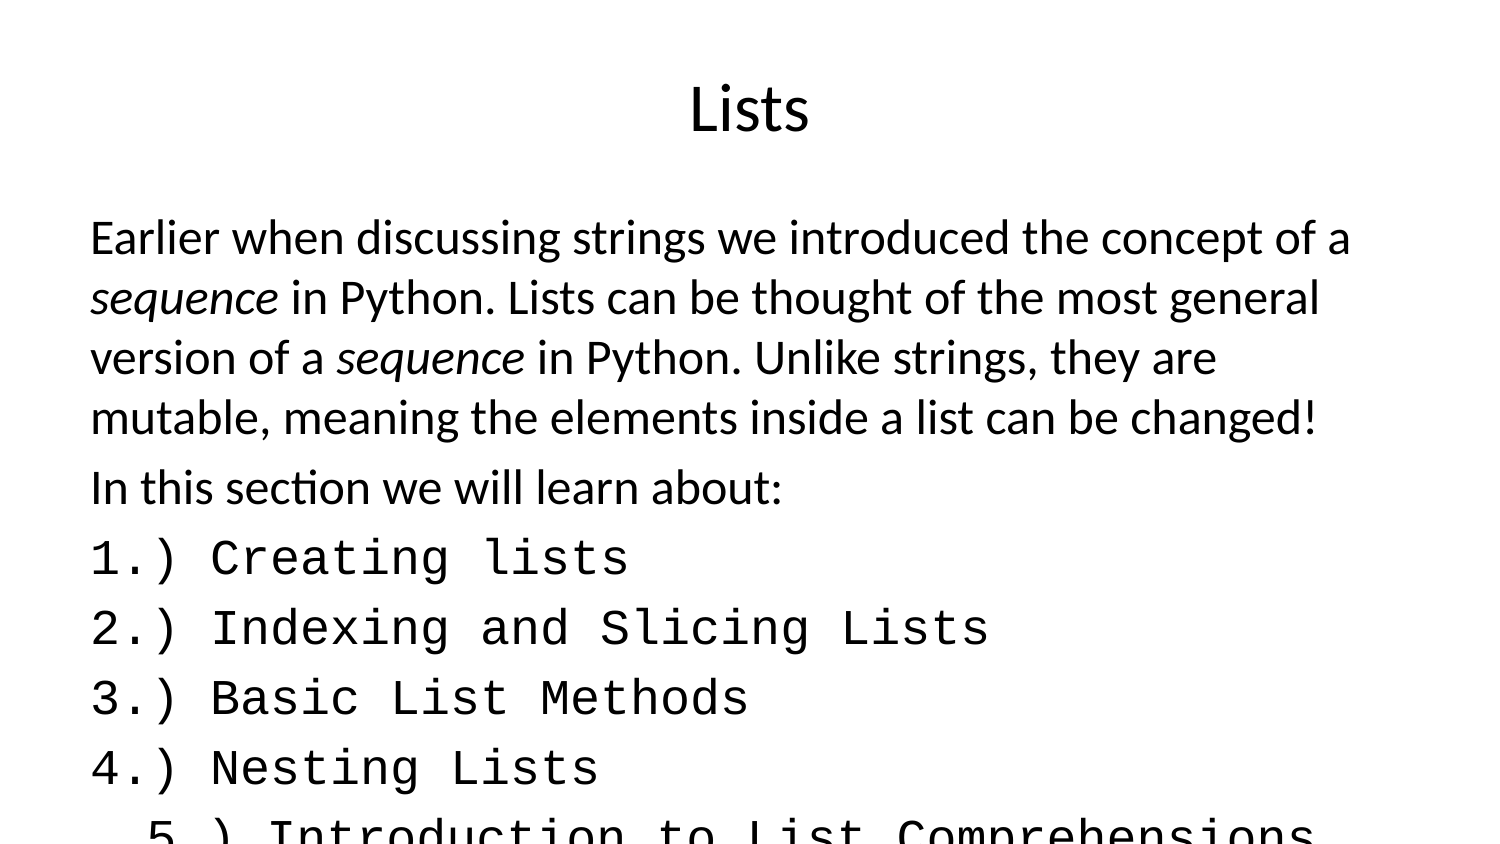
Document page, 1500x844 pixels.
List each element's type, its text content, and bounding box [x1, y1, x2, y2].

list Earlier when discussing strings we introduced the concept of a sequence in Python. Lists can be thought of the most general version of a sequence in Python. Unlike strings, they are mutable, meaning the elements inside a list can be changed! In this section we will learn about: 1.) Creating lists 2.) Indexing and Slicing Lists 3.) Basic List Methods 4.) Nesting Lists 5.) Introduction to List Comprehensions Lists are constructed with brackets [] and commas separating every element in the list. Let’s go ahead and see how we can construct lists! # Assign a list to an variable named my_list my_list = [1,2,3] We just created a list of integers, but lists can actually hold different object types. For example: my_list = ['A string',23,100.232,'o'] Just like strings, the len() function will tell you how many items are in the sequence of the list. len(my_list) 4 Indexing and Slicing Indexing and slicing work just like in strings. Let’s make a new list to remind ourselves of how this works: my_list = ['one','two','three',4,5] # Grab element at index 0 my_list[0] 'one' # Grab index 1 and everything past it my_list[1:] ['two', 'three', 4, 5] # Grab everything UP TO index 3 my_list[:3] ['one', 'two', 'three'] We can also use + to concatenate lists, just like we did for strings. my_list + ['new item'] ['one', 'two', 'three', 4, 5, 'new item'] Note: This doesn’t actually change the original list! my_list ['one', 'two', 'three', 4, 5] You would have to reassign the list to make the change permanent. # Reassign my_list = my_list + ['add new item permanently'] my_list ['one', 'two', 'three', 4, 5, 'add new item permanently'] We can also use the * for a duplication method similar to strings: # Make the list double my_list * 2 ['one', 'two', 'three', 4, 5, 'add new item permanently', 'one', 'two', 'three', 4, 5, 'add new item permanently'] # Again doubling not permanent my_list ['one', 'two', 'three', 4, 5, 'add new item permanently'] Basic List Methods If you are familiar with another programming language, you might start to draw parallels between arrays in another language and lists in Python. Lists in Python however, tend to be more flexible than arrays in other languages for a two good reasons: they have no fixed size (meaning we don’t have to specify how big a list will be), and they have no fixed type constraint (like we’ve seen above). Let’s go ahead and explore some more special methods for lists: # Create a new list list1 = [1,2,3] Use the append method to permanently add an item to the end of a list: # Append list1.append('append me!') # Show list1 [1, 2, 3, 'append me!'] Use pop to “pop off” an item from the list. By default pop takes off the last index, but you can also specify which index to pop off. Let’s see an example: # Pop off the 0 indexed item list1.pop(0) 1 # Show list1 [2, 3, 'append me!'] # Assign the popped element, remember default popped index is -1 popped_item = list1.pop() popped_item 'append me!' # Show remaining list list1 [2, 3] It should also be noted that lists indexing will return an error if there is no element at that index. For example: list1[100] --------------------------------------------------------------------------- IndexError Traceback (most recent call last) <ipython-input-22-af6d2015fa1f> in <module>() ----> 1 list1[100] IndexError: list index out of range We can use the sort method and the reverse methods to also effect your lists: new_list = ['a','e','x','b','c'] #Show new_list ['a', 'e', 'x', 'b', 'c'] # Use reverse to reverse order (this is permanent!) new_list.reverse() new_list ['c', 'b', 'x', 'e', 'a'] # Use sort to sort the list (in this case alphabetical order, but for numbers it will go ascending) new_list.sort() new_list ['a', 'b', 'c', 'e', 'x'] Nesting Lists A great feature of of Python data structures is that they support nesting. This means we can have data structures within data structures. For example: A list inside a list. Let’s see how this works! # Let's make three lists lst_1=[1,2,3] lst_2=[4,5,6] lst_3=[7,8,9] # Make a list of lists to form a matrix matrix = [lst_1,lst_2,lst_3] # Show matrix [[1, 2, 3], [4, 5, 6], [7, 8, 9]] We can again use indexing to grab elements, but now there are two levels for the index. The items in the matrix object, and then the items inside that list! # Grab first item in matrix object matrix[0] [1, 2, 3] # Grab first item of the first item in the matrix object matrix[0][0] 1 [75, 196, 1425, 754]
title Lists [75, 33, 1425, 175]
